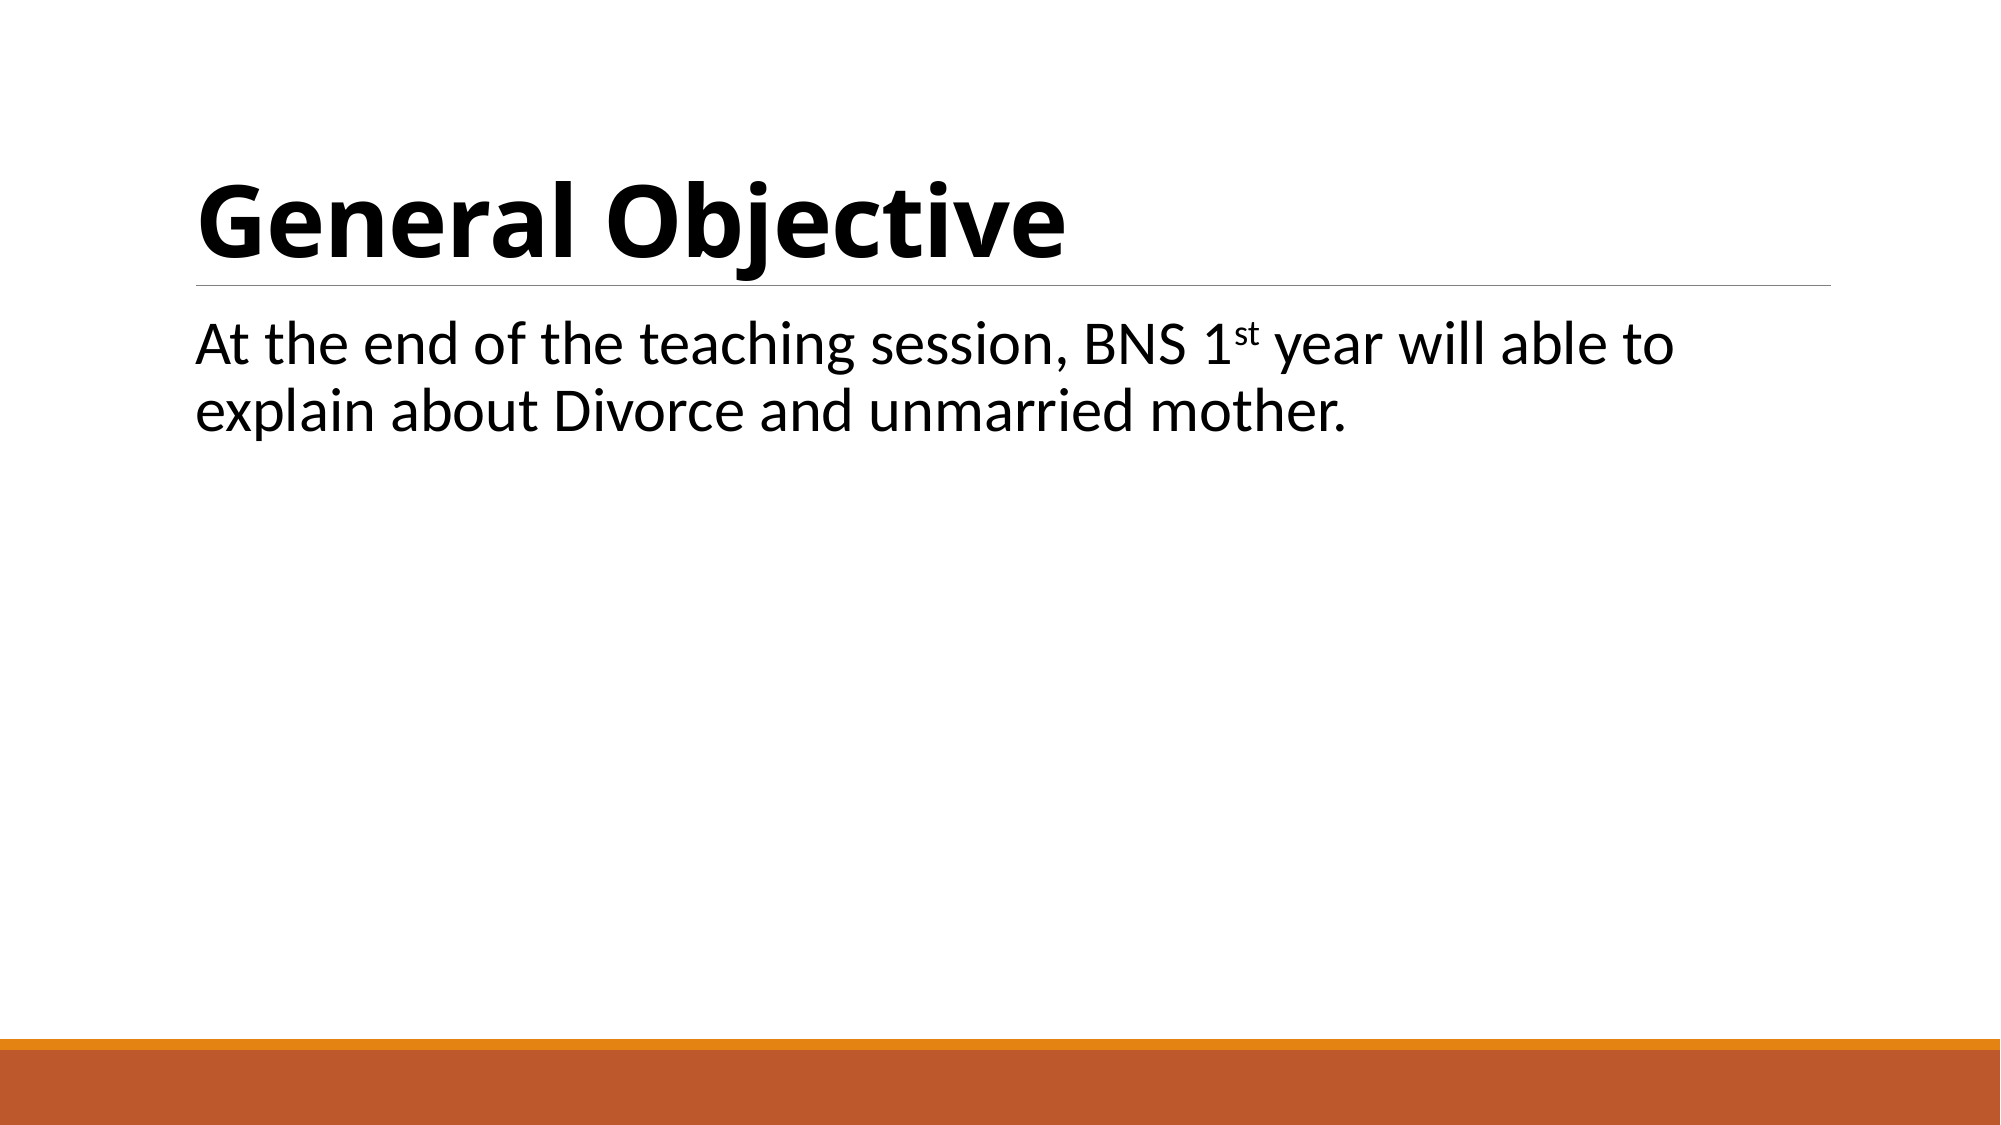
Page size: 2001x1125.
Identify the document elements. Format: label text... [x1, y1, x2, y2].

list At the end of the teaching session, BNS 1st year will able to explain about Divorce and unmarried mother. [180, 302, 1830, 963]
title General Objective [180, 47, 1830, 285]
